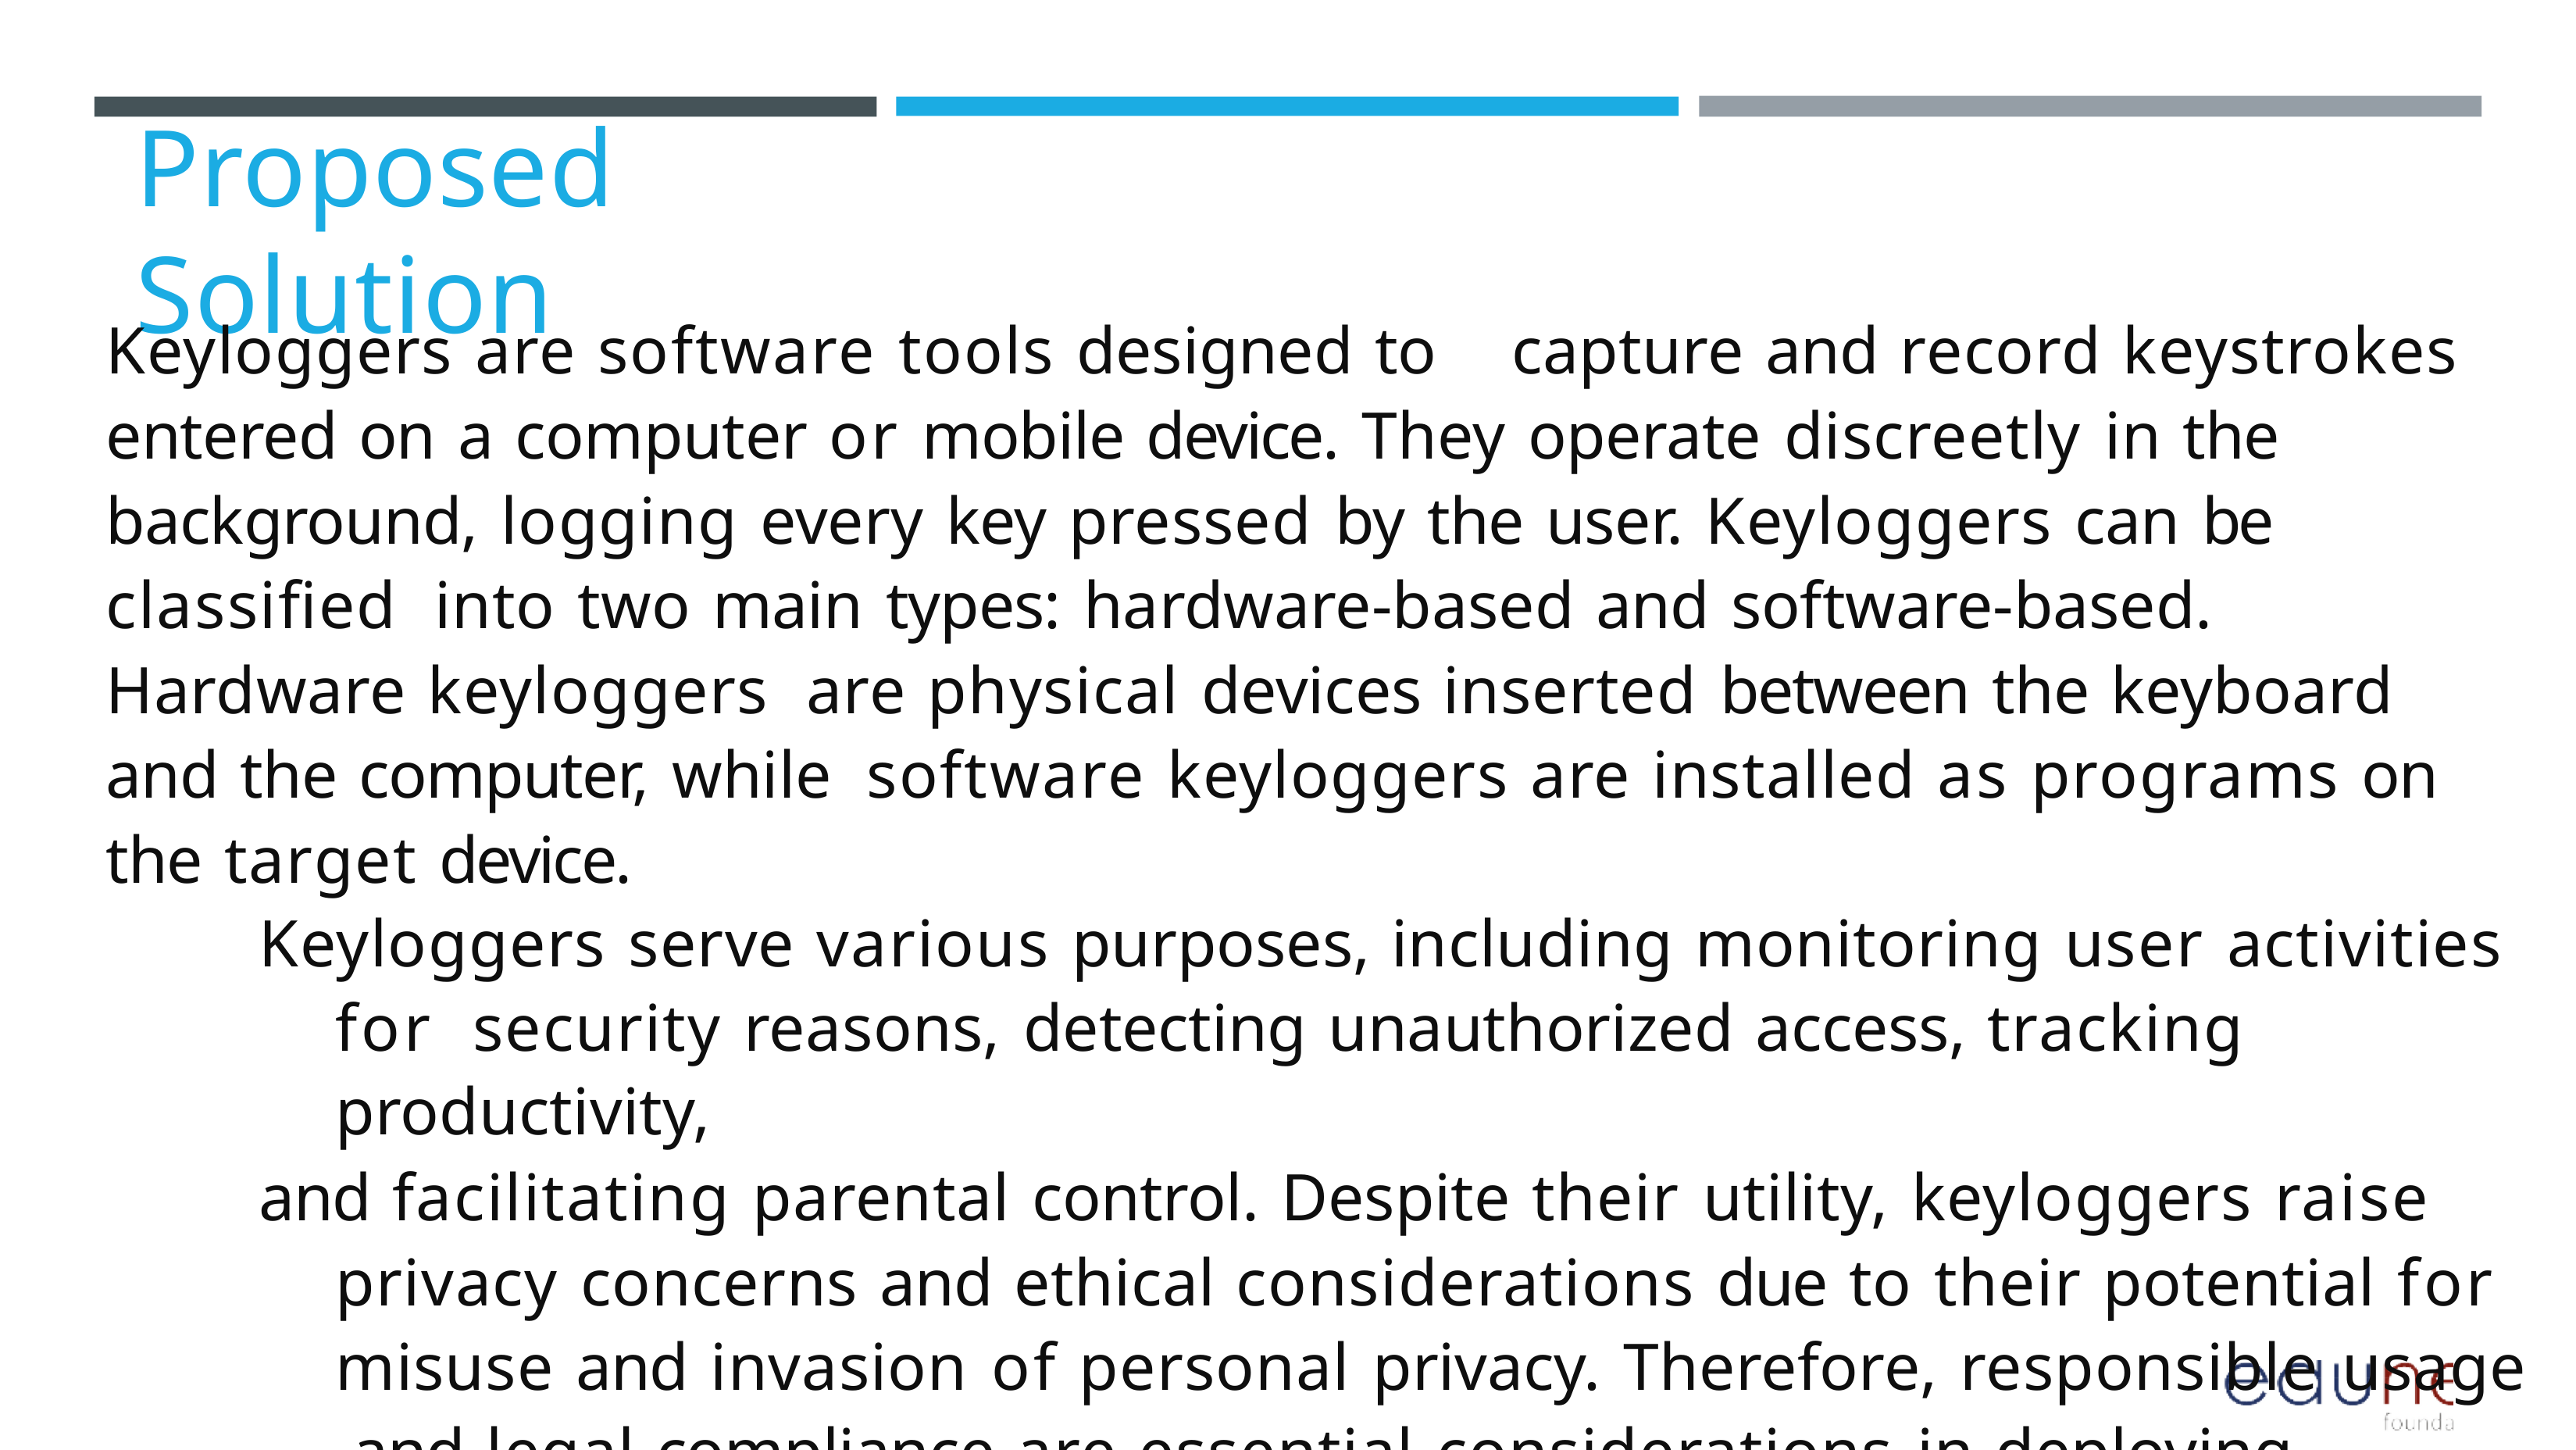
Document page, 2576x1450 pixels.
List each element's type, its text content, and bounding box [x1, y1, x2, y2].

picture [2214, 1360, 2453, 1438]
text_box Keyloggers are software tools designed to capture and record keystrokes entered on a computer or mobile device. They operate discreetly in the background, logging every key pressed by the user. Keyloggers can be classified into two main types: hardware-based and software-based. Hardware keyloggers are physical devices inserted between the keyboard and the computer, while software keyloggers are installed as programs on the target device. Keyloggers serve various purposes, including monitoring user activities for security reasons, detecting unauthorized access, tracking productivity, and facilitating parental control. Despite their utility, keyloggers raise privacy concerns and ethical considerations due to their potential for misuse and invasion of personal privacy. Therefore, responsible usage and legal compliance are essential considerations in deploying keylogging solutions [104, 301, 2531, 1450]
title Proposed Solution [134, 98, 1008, 301]
